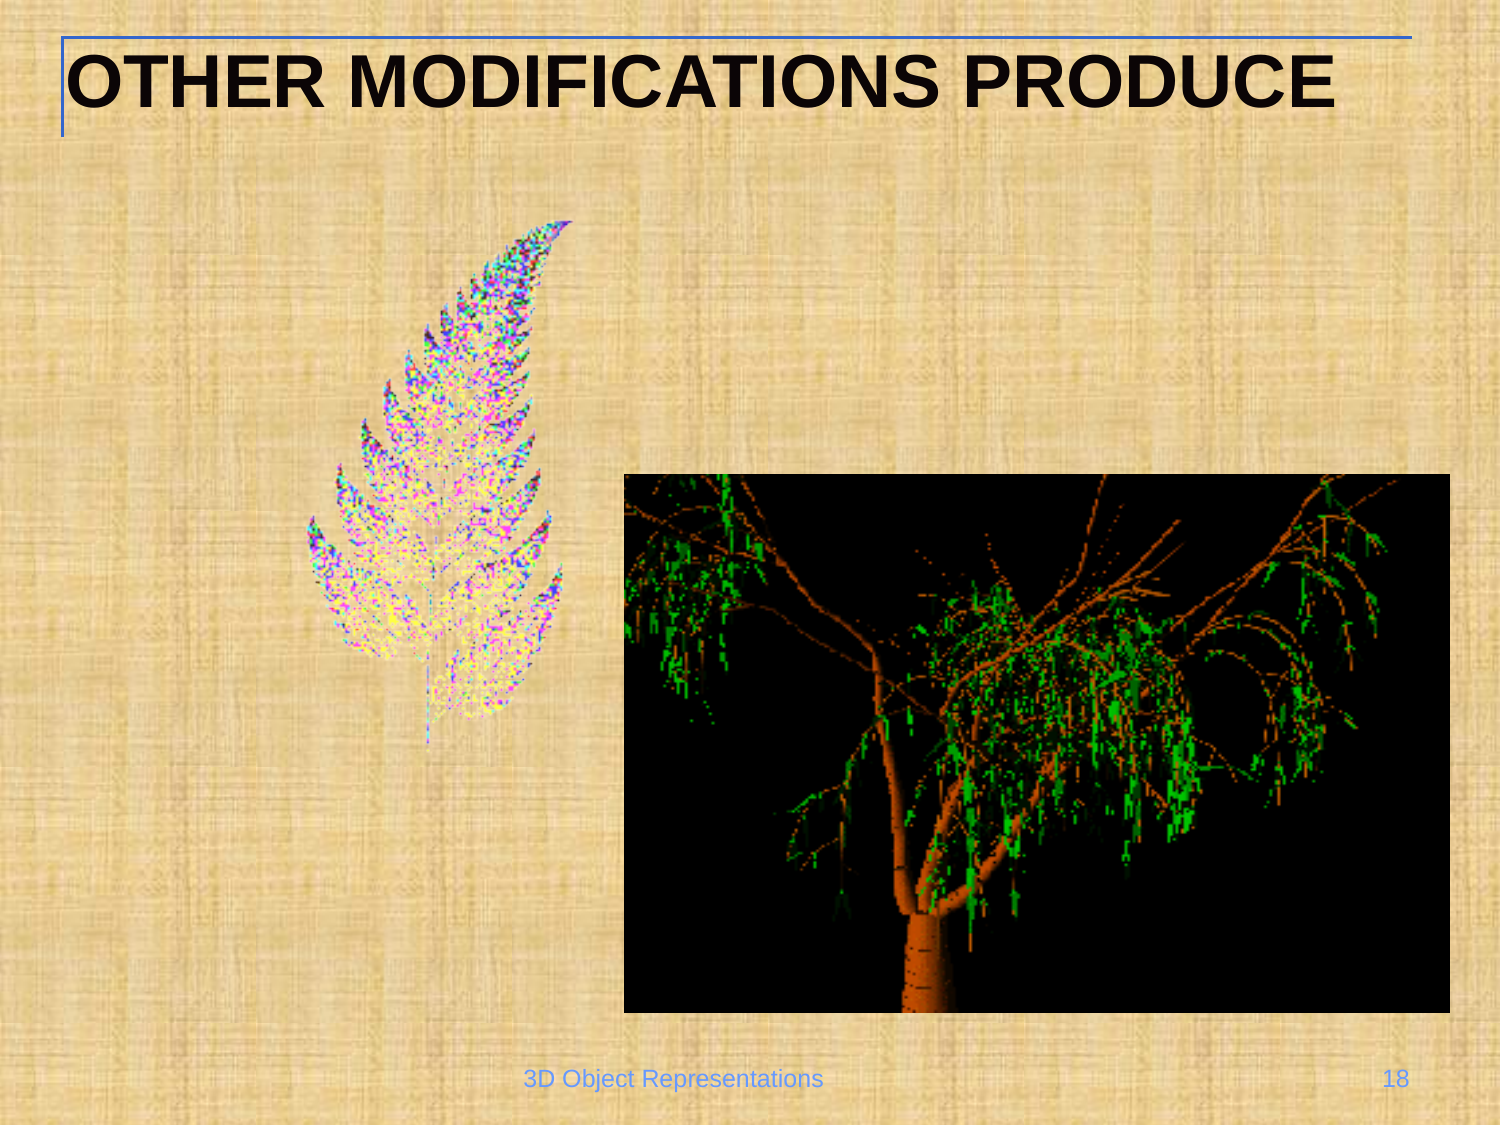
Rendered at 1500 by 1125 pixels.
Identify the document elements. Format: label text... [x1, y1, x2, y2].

slide_number ‹#› [1074, 1025, 1425, 1100]
picture [0, 0, 1500, 1125]
title OTHER MODIFICATIONS PRODUCE [50, 24, 1475, 175]
footer 3D Object Representations [508, 1025, 975, 1100]
